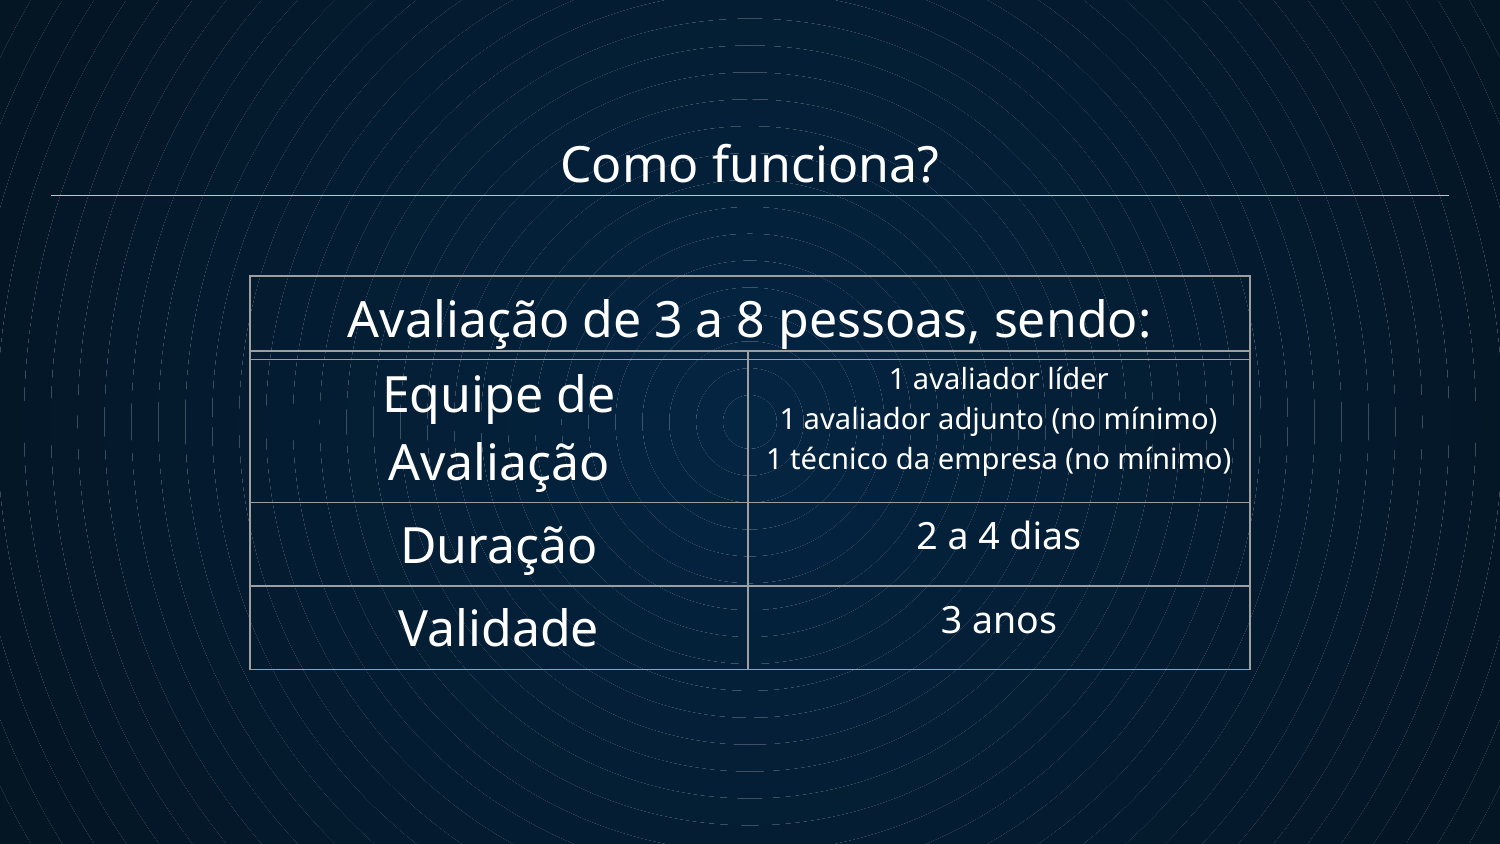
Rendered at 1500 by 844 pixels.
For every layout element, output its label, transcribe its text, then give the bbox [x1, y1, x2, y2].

text_box Como funciona? [178, 124, 1322, 194]
table_cell 2 a 4 dias [749, 503, 1249, 585]
table_header 1 avaliador líder 1 avaliador adjunto (no mínimo) 1 técnico da empresa (no mínimo) [749, 352, 1249, 502]
table_cell 3 anos [749, 587, 1249, 669]
table_header Avaliação de 3 a 8 pessoas, sendo: [251, 277, 1249, 350]
table_cell Validade [251, 587, 747, 669]
table_cell Duração [251, 503, 747, 585]
table_header Equipe de Avaliação [251, 352, 747, 502]
